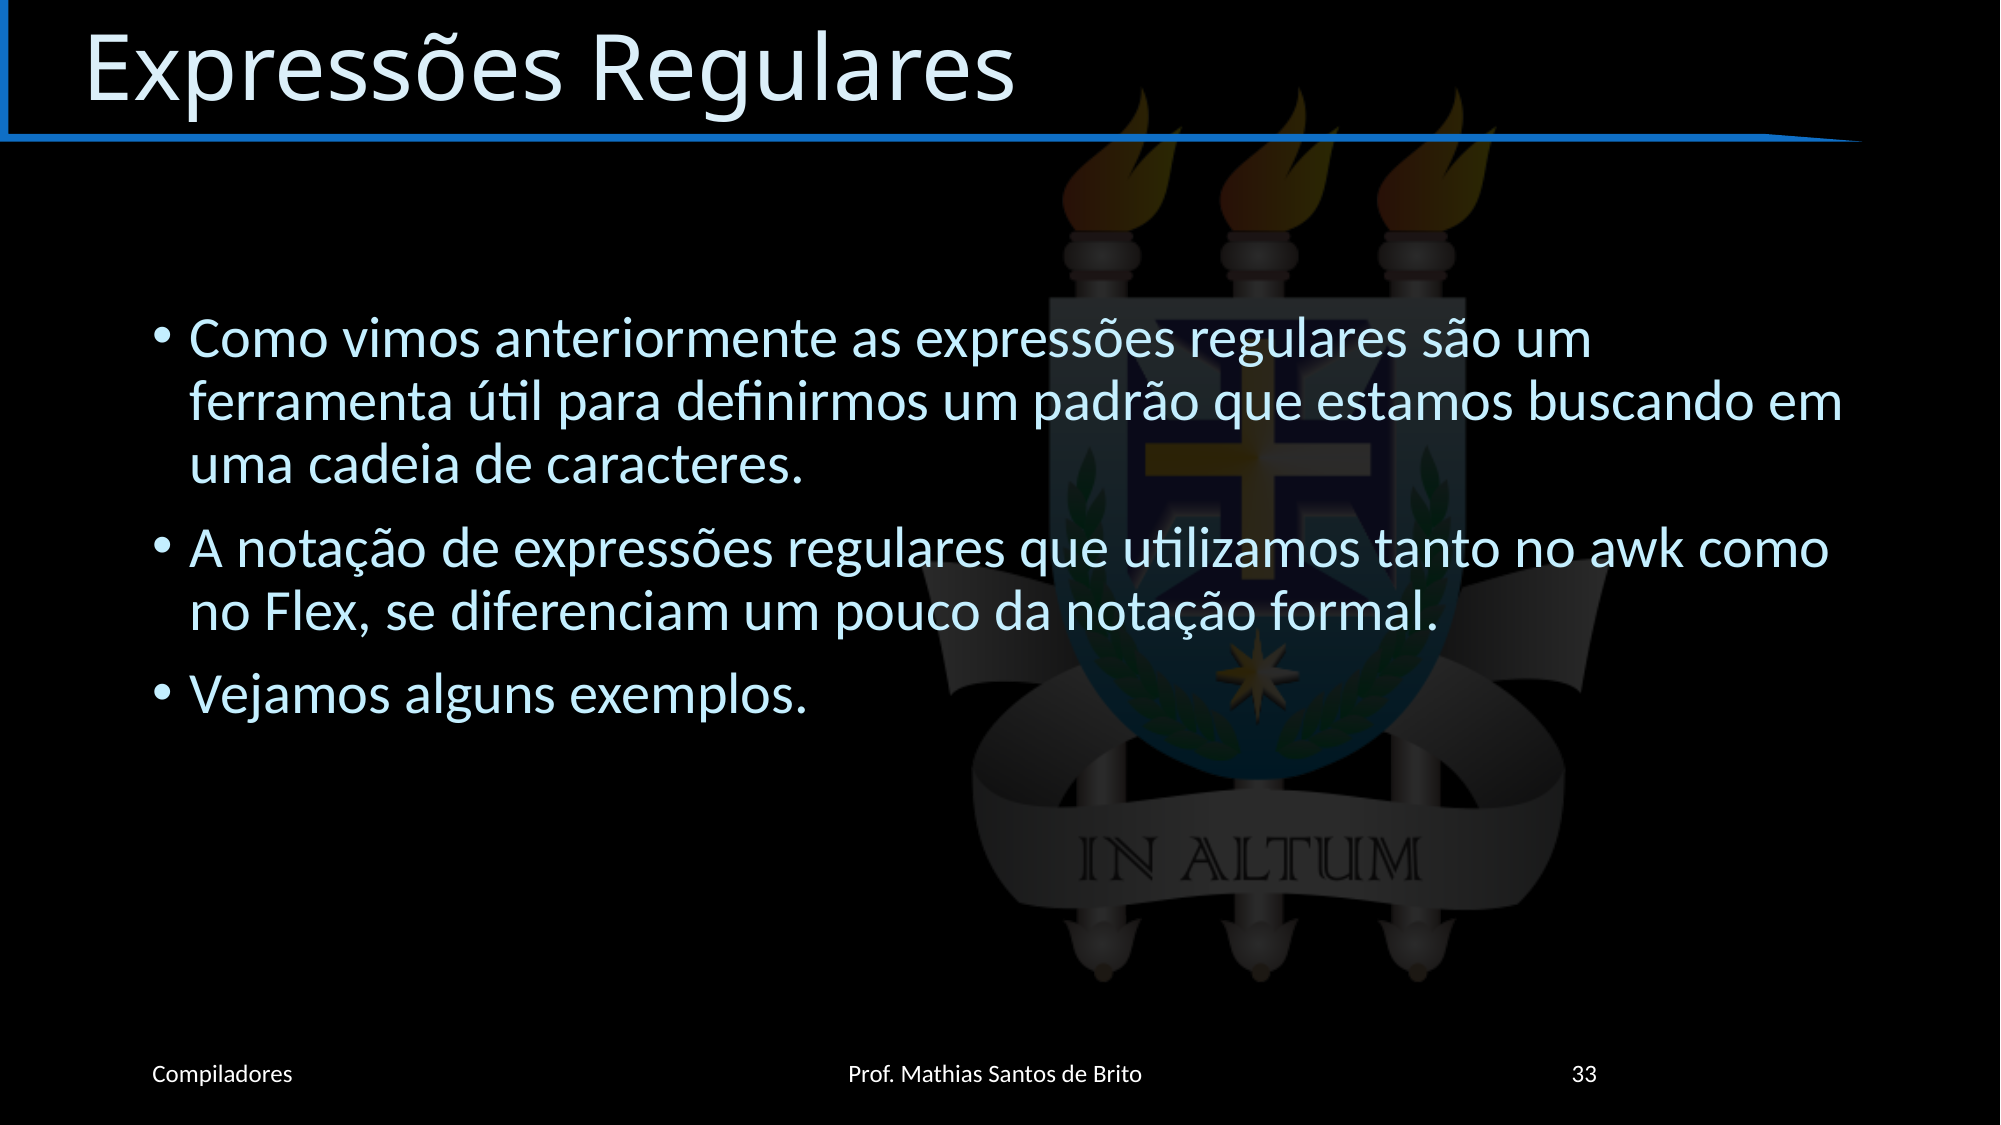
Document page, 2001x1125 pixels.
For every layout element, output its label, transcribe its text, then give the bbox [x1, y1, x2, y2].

footer Prof. Mathias Santos de Brito [662, 1042, 1329, 1103]
title Expressões Regulares [67, 0, 1793, 142]
slide_number 33 [1412, 1042, 1613, 1103]
list Como vimos anteriormente as expressões regulares são um ferramenta útil para definirmos um padrão que estamos buscando em uma cadeia de caracteres. A notação de expressões regulares que utilizamos tanto no awk como no Flex, se diferenciam um pouco da notação formal. Vejamos alguns exemplos. [137, 299, 1863, 1014]
slide_number Compiladores [137, 1042, 588, 1103]
